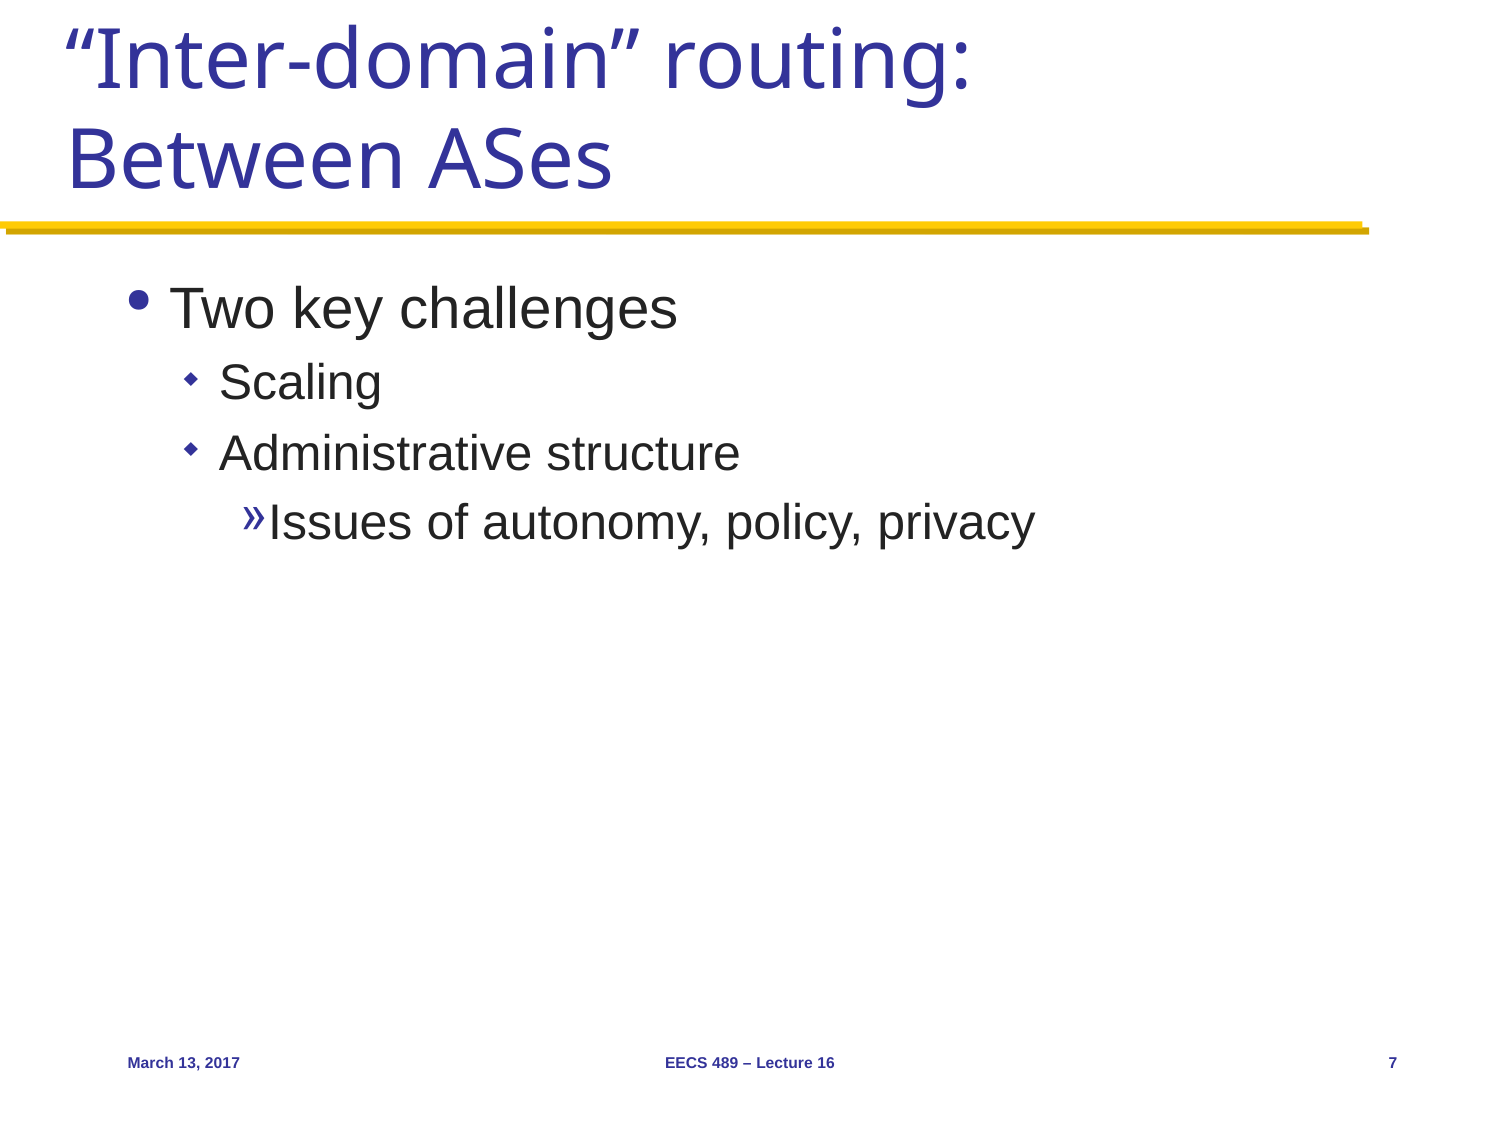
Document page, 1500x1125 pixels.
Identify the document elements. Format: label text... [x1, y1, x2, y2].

list Two key challenges Scaling Administrative structure Issues of autonomy, policy, privacy [112, 262, 1413, 988]
title “Inter-domain” routing: Between ASes [49, 24, 1451, 213]
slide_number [112, 1024, 426, 1101]
slide_number 7 [1312, 1024, 1413, 1101]
footer EECS 489 – Lecture 16 [512, 1024, 988, 1101]
